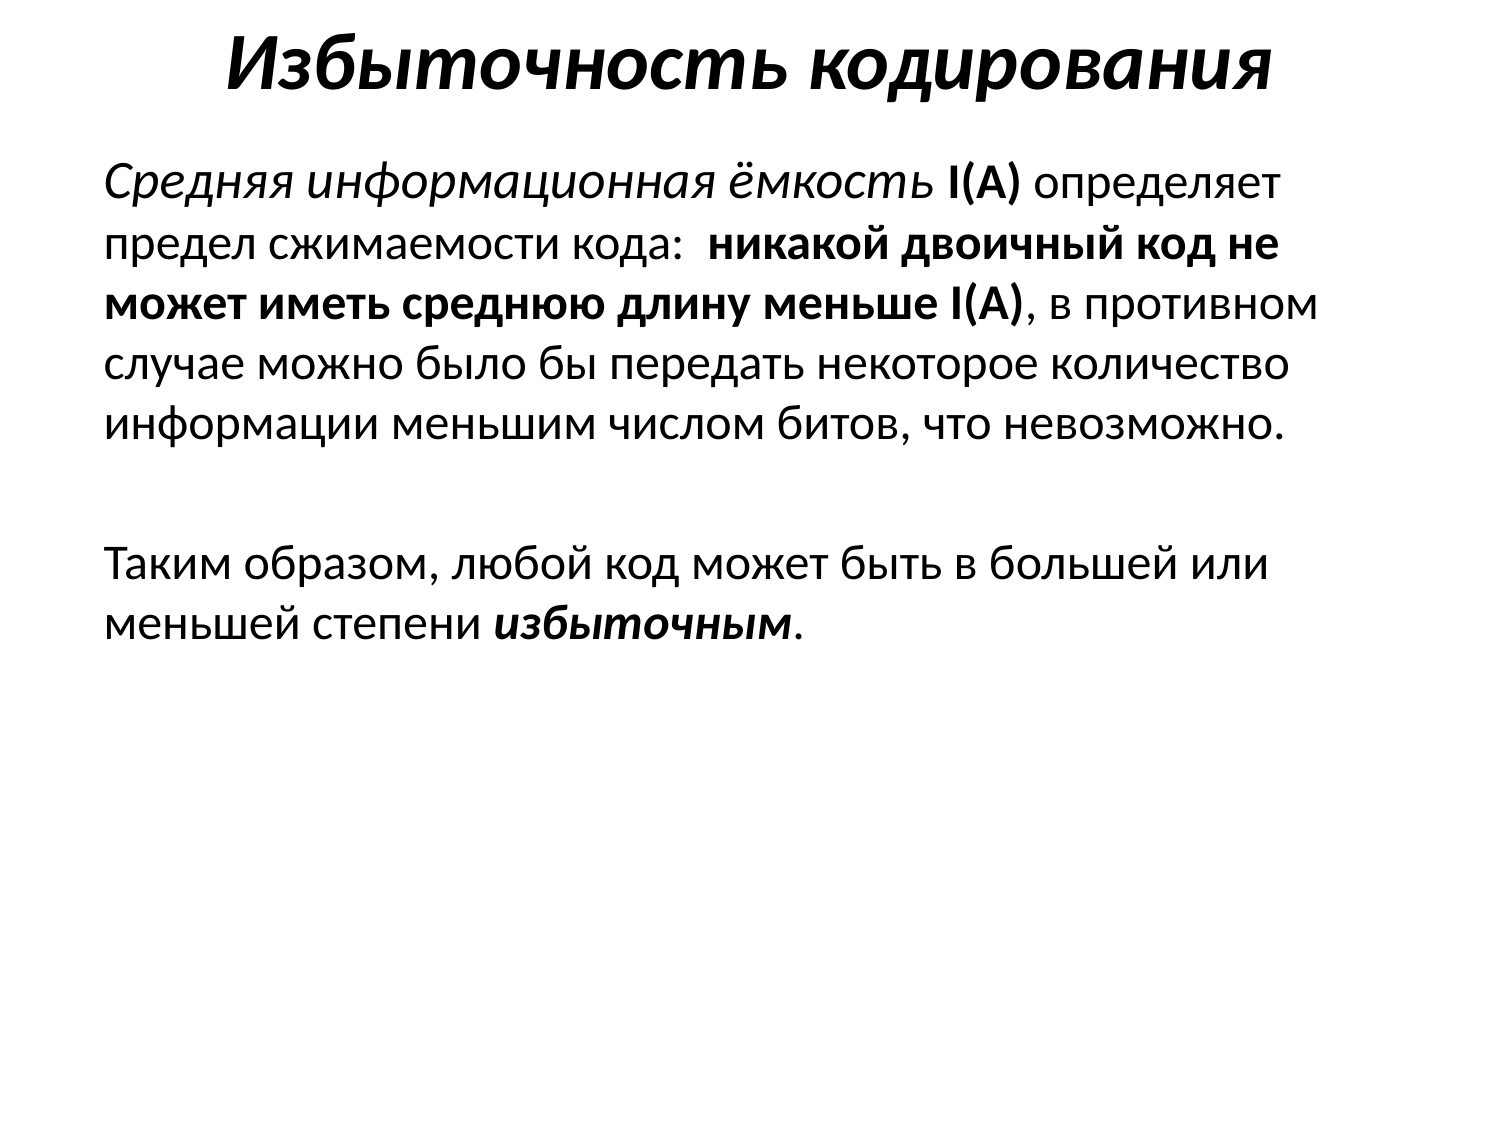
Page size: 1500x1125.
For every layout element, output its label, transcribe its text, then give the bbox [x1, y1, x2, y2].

list Средняя информационная ёмкость I(А) определяет предел сжимаемости кода: никакой двоичный код не может иметь среднюю длину меньше I(А), в противном случае можно было бы передать некоторое количество информации меньшим числом битов, что невозможно. Таким образом, любой код может быть в большей или меньшей степени избыточным. [88, 137, 1425, 1059]
title Избыточность кодирования [75, 0, 1425, 114]
